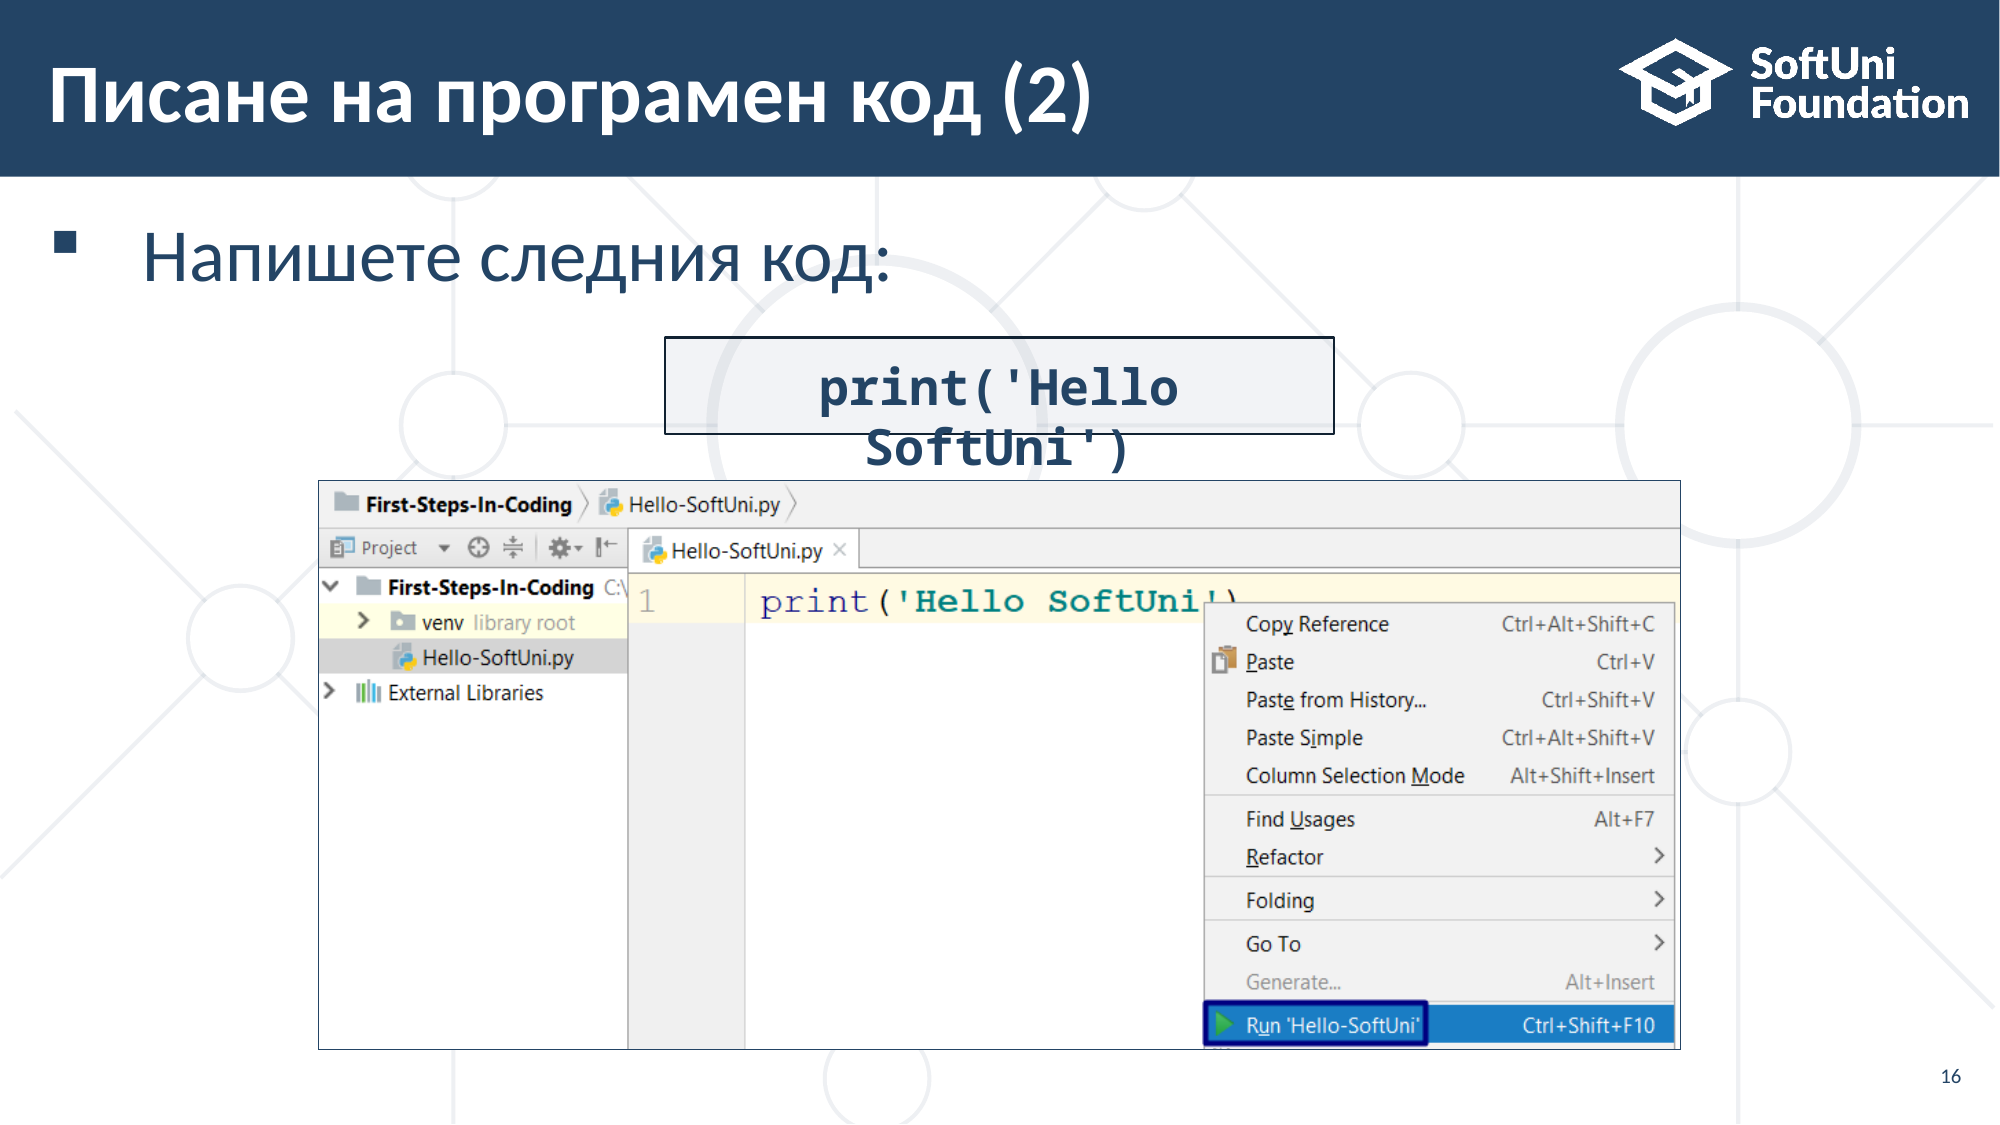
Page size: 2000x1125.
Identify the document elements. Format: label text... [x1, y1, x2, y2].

title Писане на програмен код (2) [31, 16, 1591, 162]
picture [318, 479, 1682, 1050]
picture [1618, 38, 1968, 126]
list print('Hello SoftUni') [664, 336, 1335, 435]
list Напишете следния код: [31, 196, 1969, 1047]
slide_number 16 [1896, 1049, 1968, 1101]
